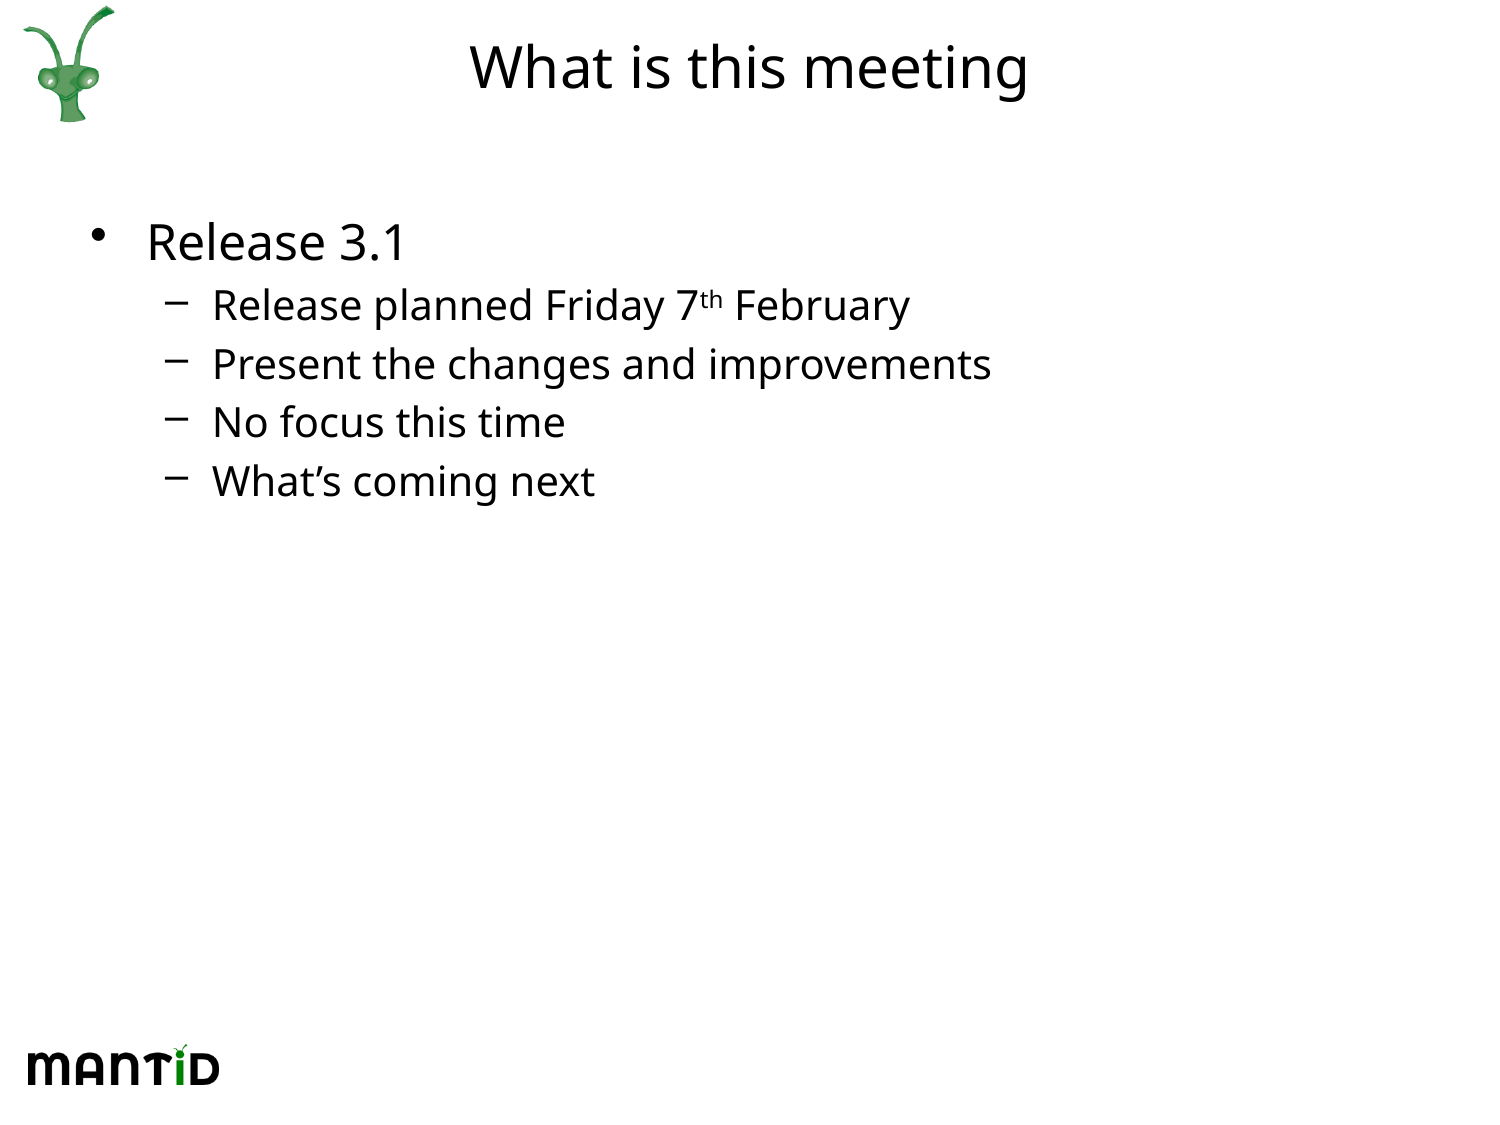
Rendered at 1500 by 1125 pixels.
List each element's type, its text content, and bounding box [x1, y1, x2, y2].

title What is this meeting [75, 0, 1425, 160]
picture [0, 0, 75, 127]
picture [28, 1044, 219, 1085]
list Release 3.1 Release planned Friday 7th February Present the changes and improvements No focus this time What’s coming next [75, 203, 1425, 894]
